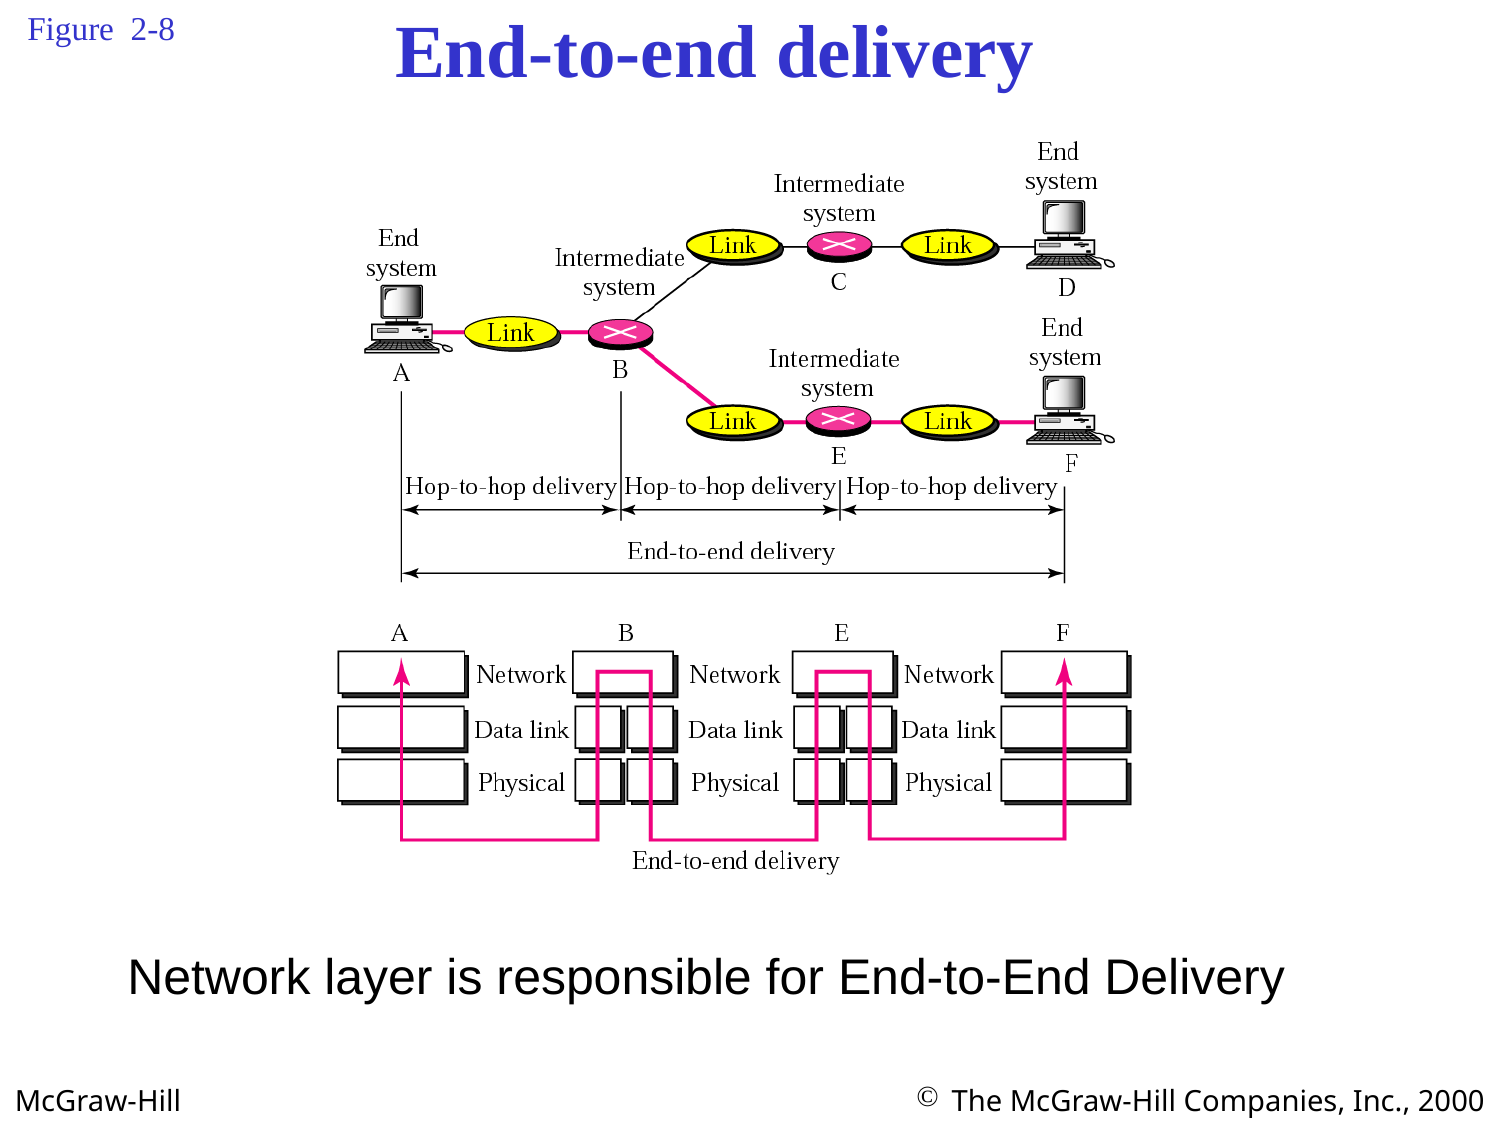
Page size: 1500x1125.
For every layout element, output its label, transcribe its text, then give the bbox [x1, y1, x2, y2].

text_box Figure 2-8 [12, 0, 278, 55]
text_box Network layer is responsible for End-to-End Delivery [112, 937, 1400, 1013]
text_box End-to-end delivery [380, 0, 1125, 100]
picture [337, 137, 1132, 875]
